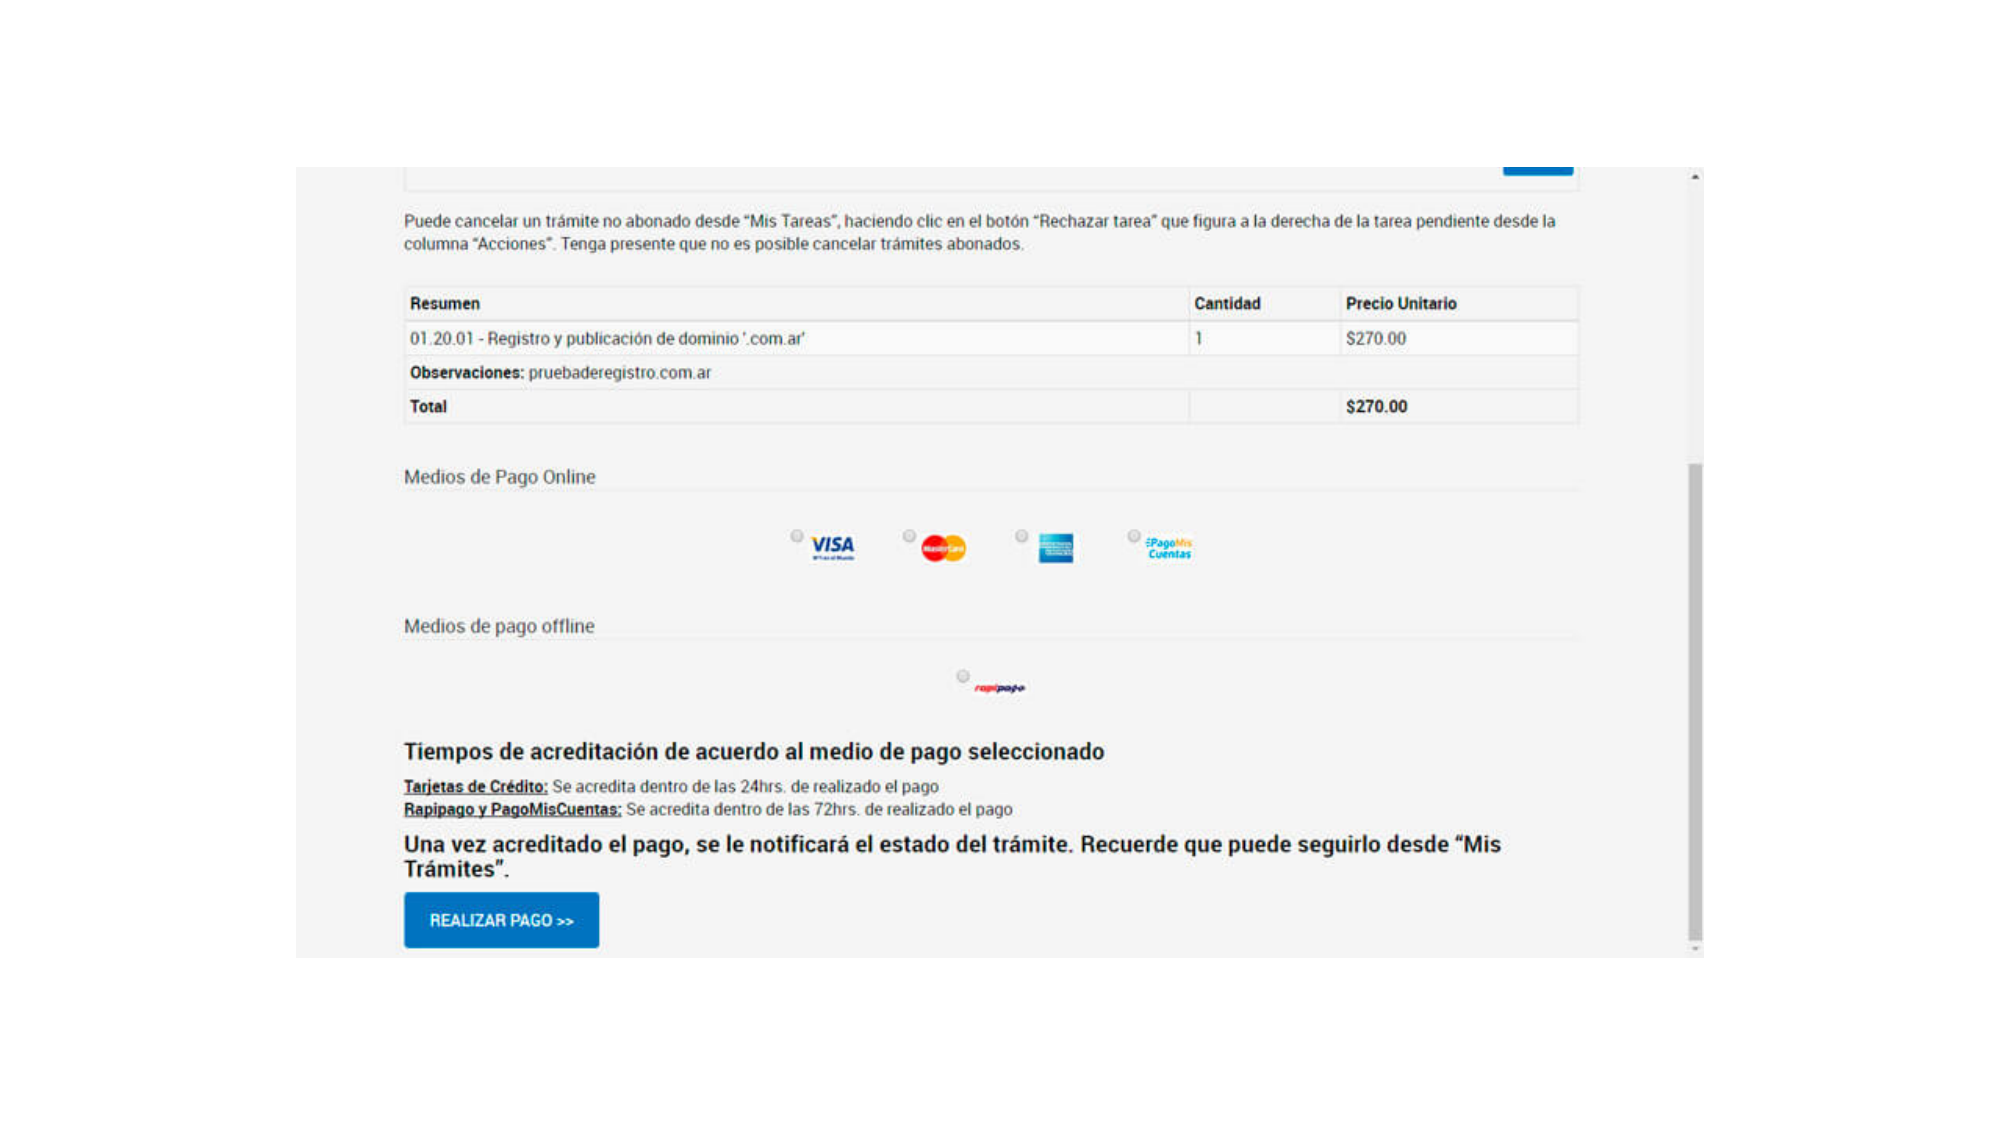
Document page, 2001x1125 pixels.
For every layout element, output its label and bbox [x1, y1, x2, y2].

picture [296, 166, 1704, 959]
